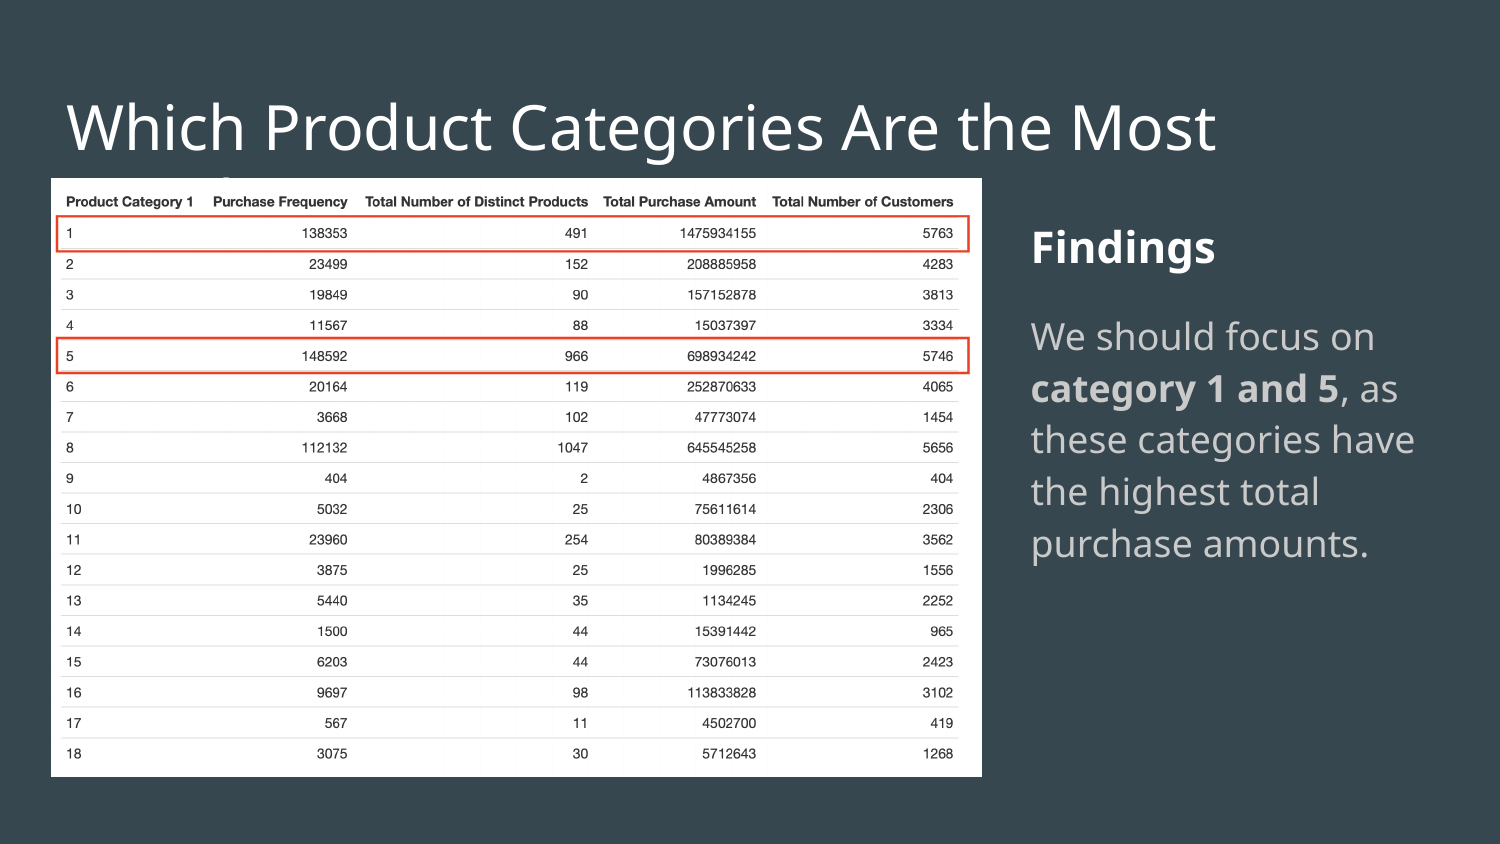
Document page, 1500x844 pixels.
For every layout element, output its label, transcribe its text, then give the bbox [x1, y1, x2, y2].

picture [50, 178, 982, 777]
list Findings We should focus on category 1 and 5, as these categories have the highest total purchase amounts. [1015, 197, 1449, 758]
title Which Product Categories Are the Most Popular? [51, 72, 1449, 167]
